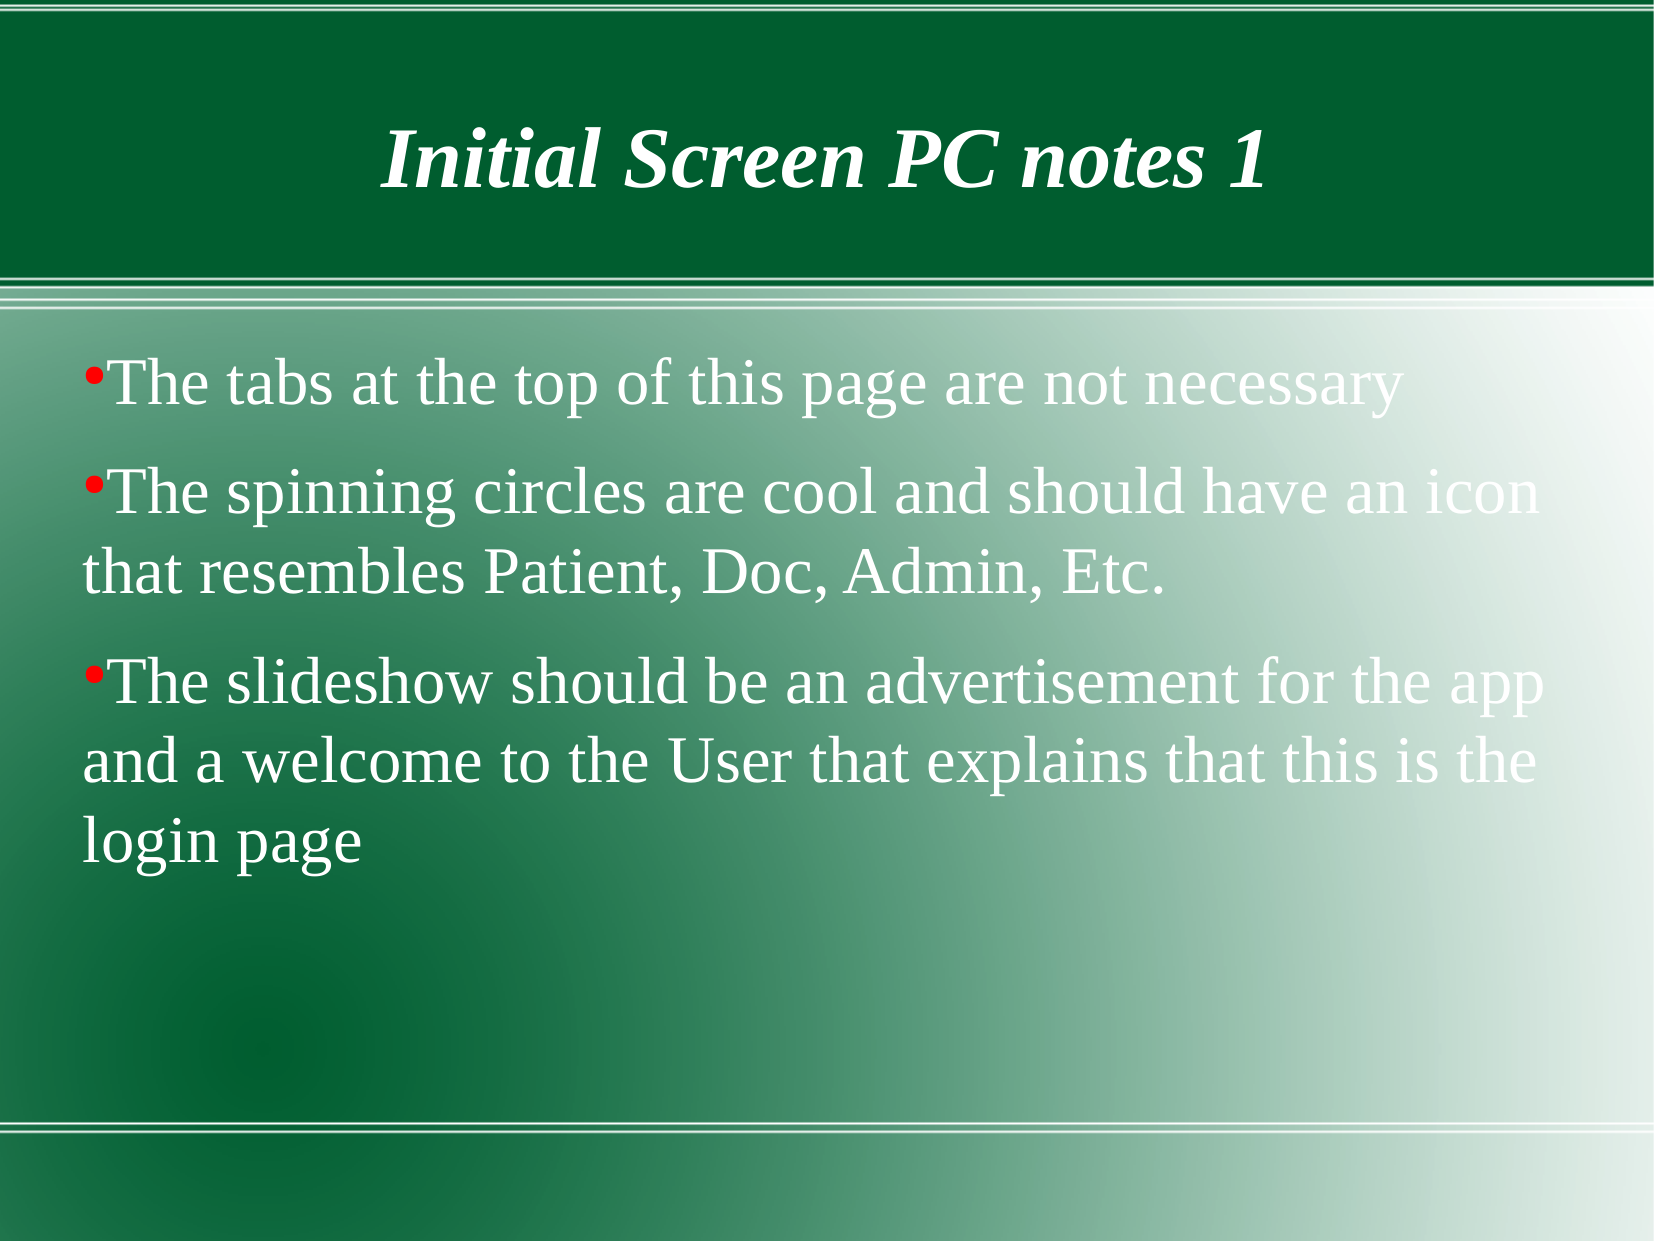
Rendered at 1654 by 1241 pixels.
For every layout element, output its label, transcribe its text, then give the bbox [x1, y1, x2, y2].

picture [0, 0, 1654, 1241]
title Initial Screen PC notes 1 [82, 49, 1571, 257]
list The tabs at the top of this page are not necessary The spinning circles are cool and should have an icon that resembles Patient, Doc, Admin, Etc. The slideshow should be an advertisement for the app and a welcome to the User that explains that this is the login page [82, 337, 1571, 1052]
